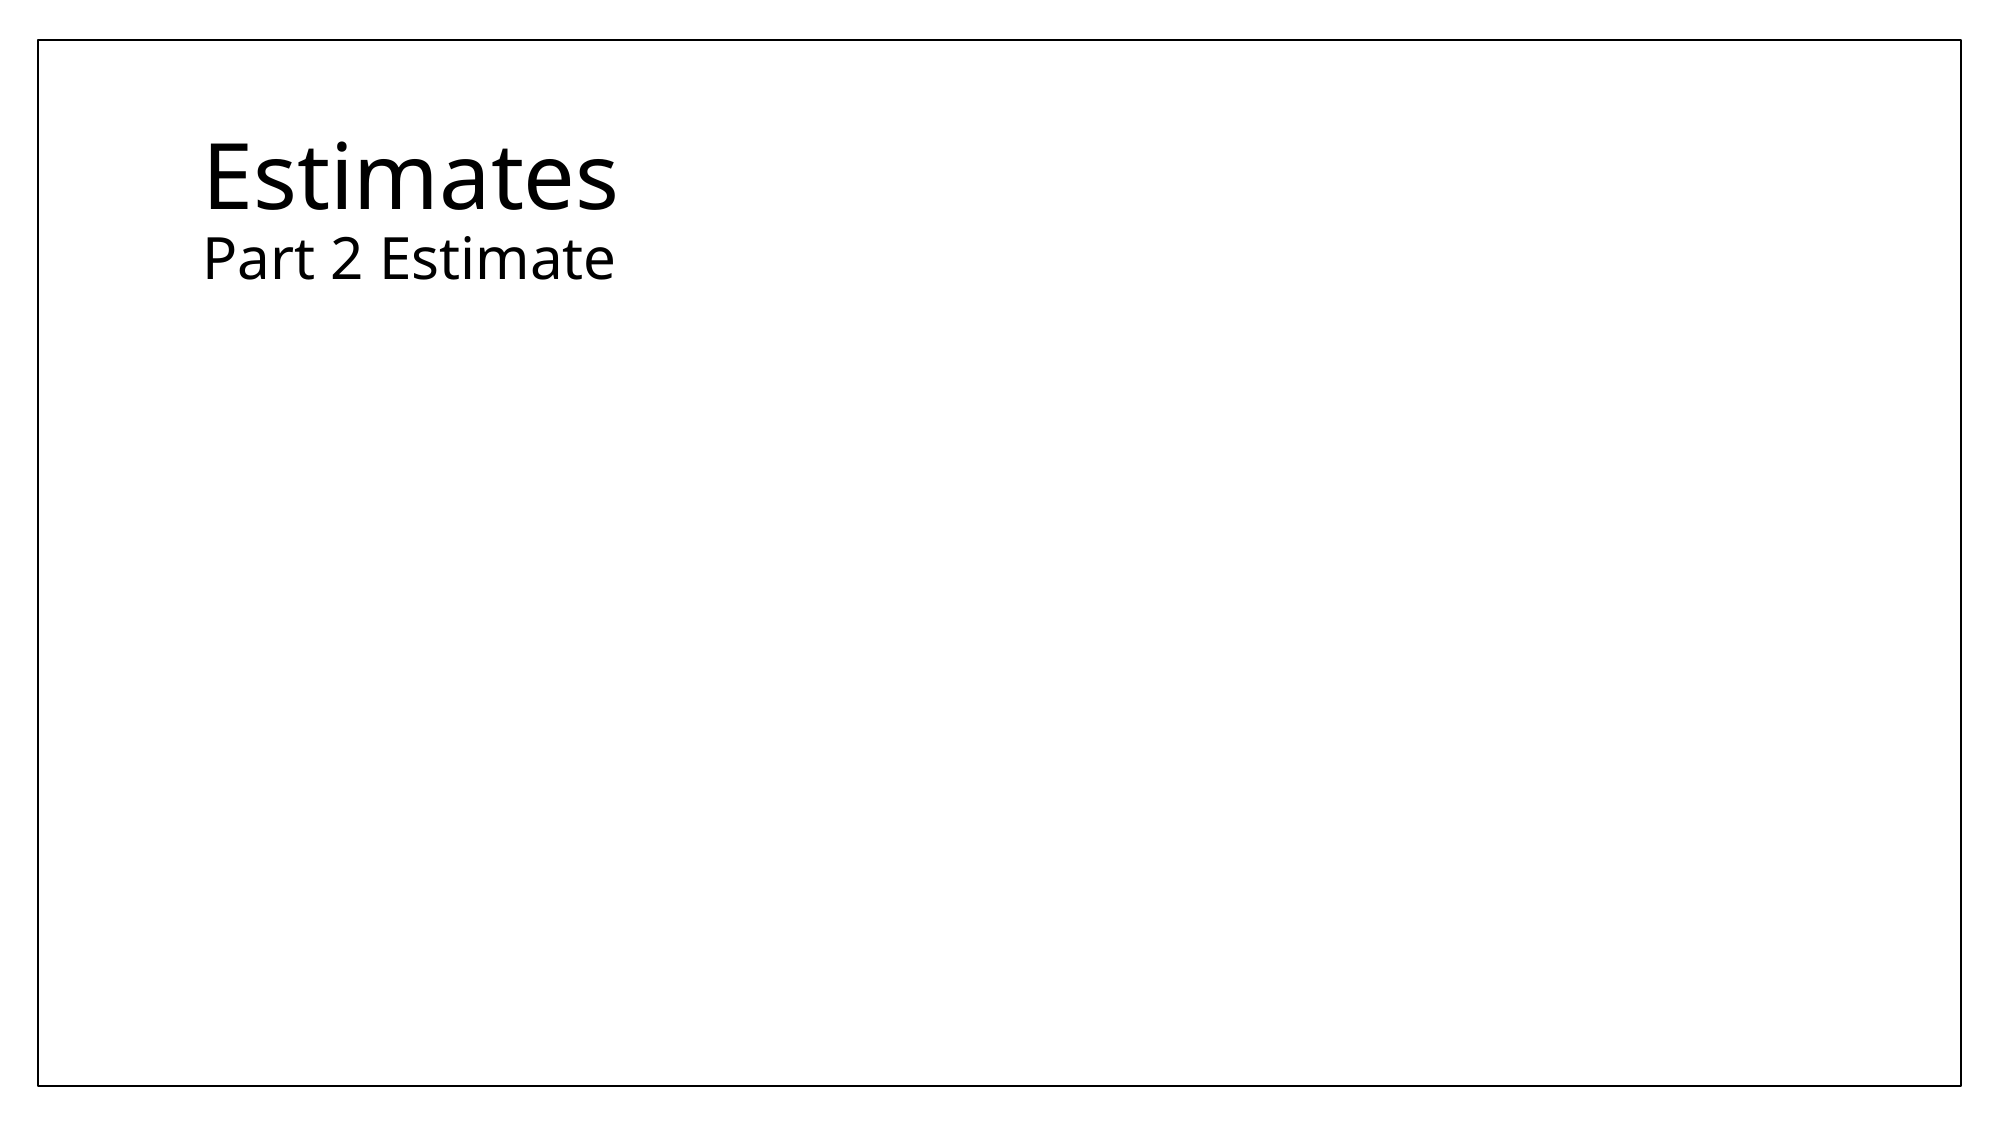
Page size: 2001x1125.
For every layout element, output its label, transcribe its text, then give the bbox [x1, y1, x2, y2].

title Estimates Part 2 Estimate [187, 99, 1808, 323]
